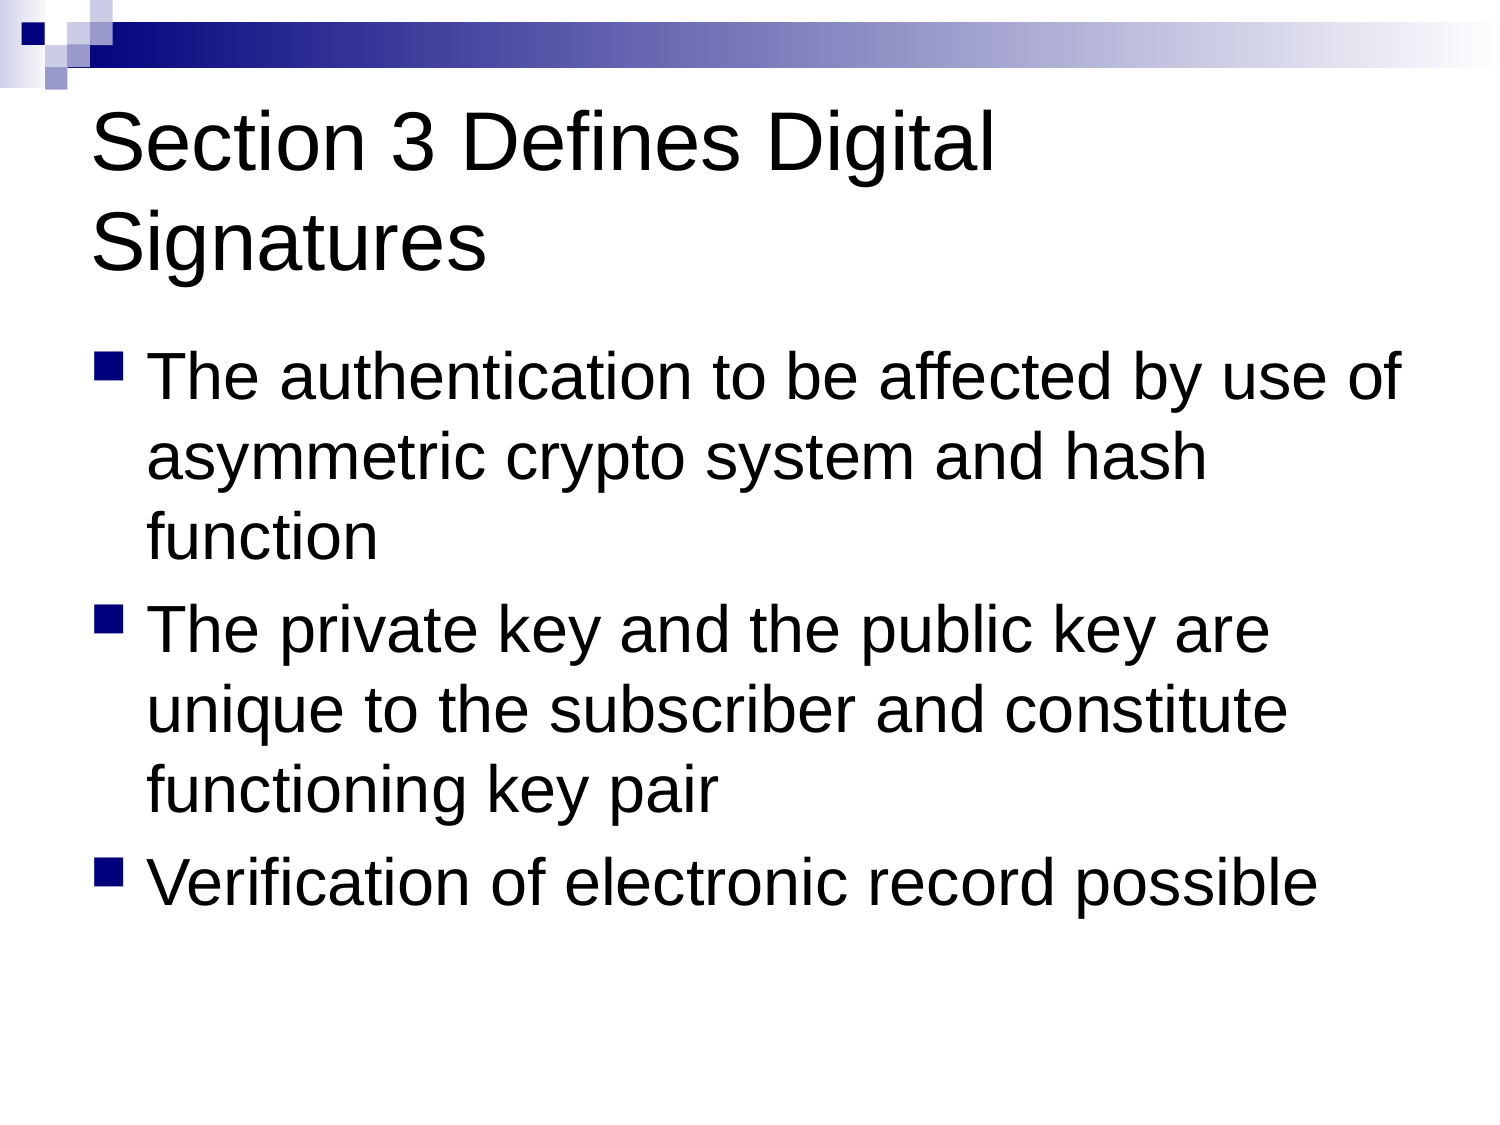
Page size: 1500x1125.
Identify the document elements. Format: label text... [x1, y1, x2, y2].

title Section 3 Defines Digital Signatures [75, 75, 1425, 300]
list The authentication to be affected by use of asymmetric crypto system and hash function The private key and the public key are unique to the subscriber and constitute functioning key pair Verification of electronic record possible [75, 324, 1425, 963]
